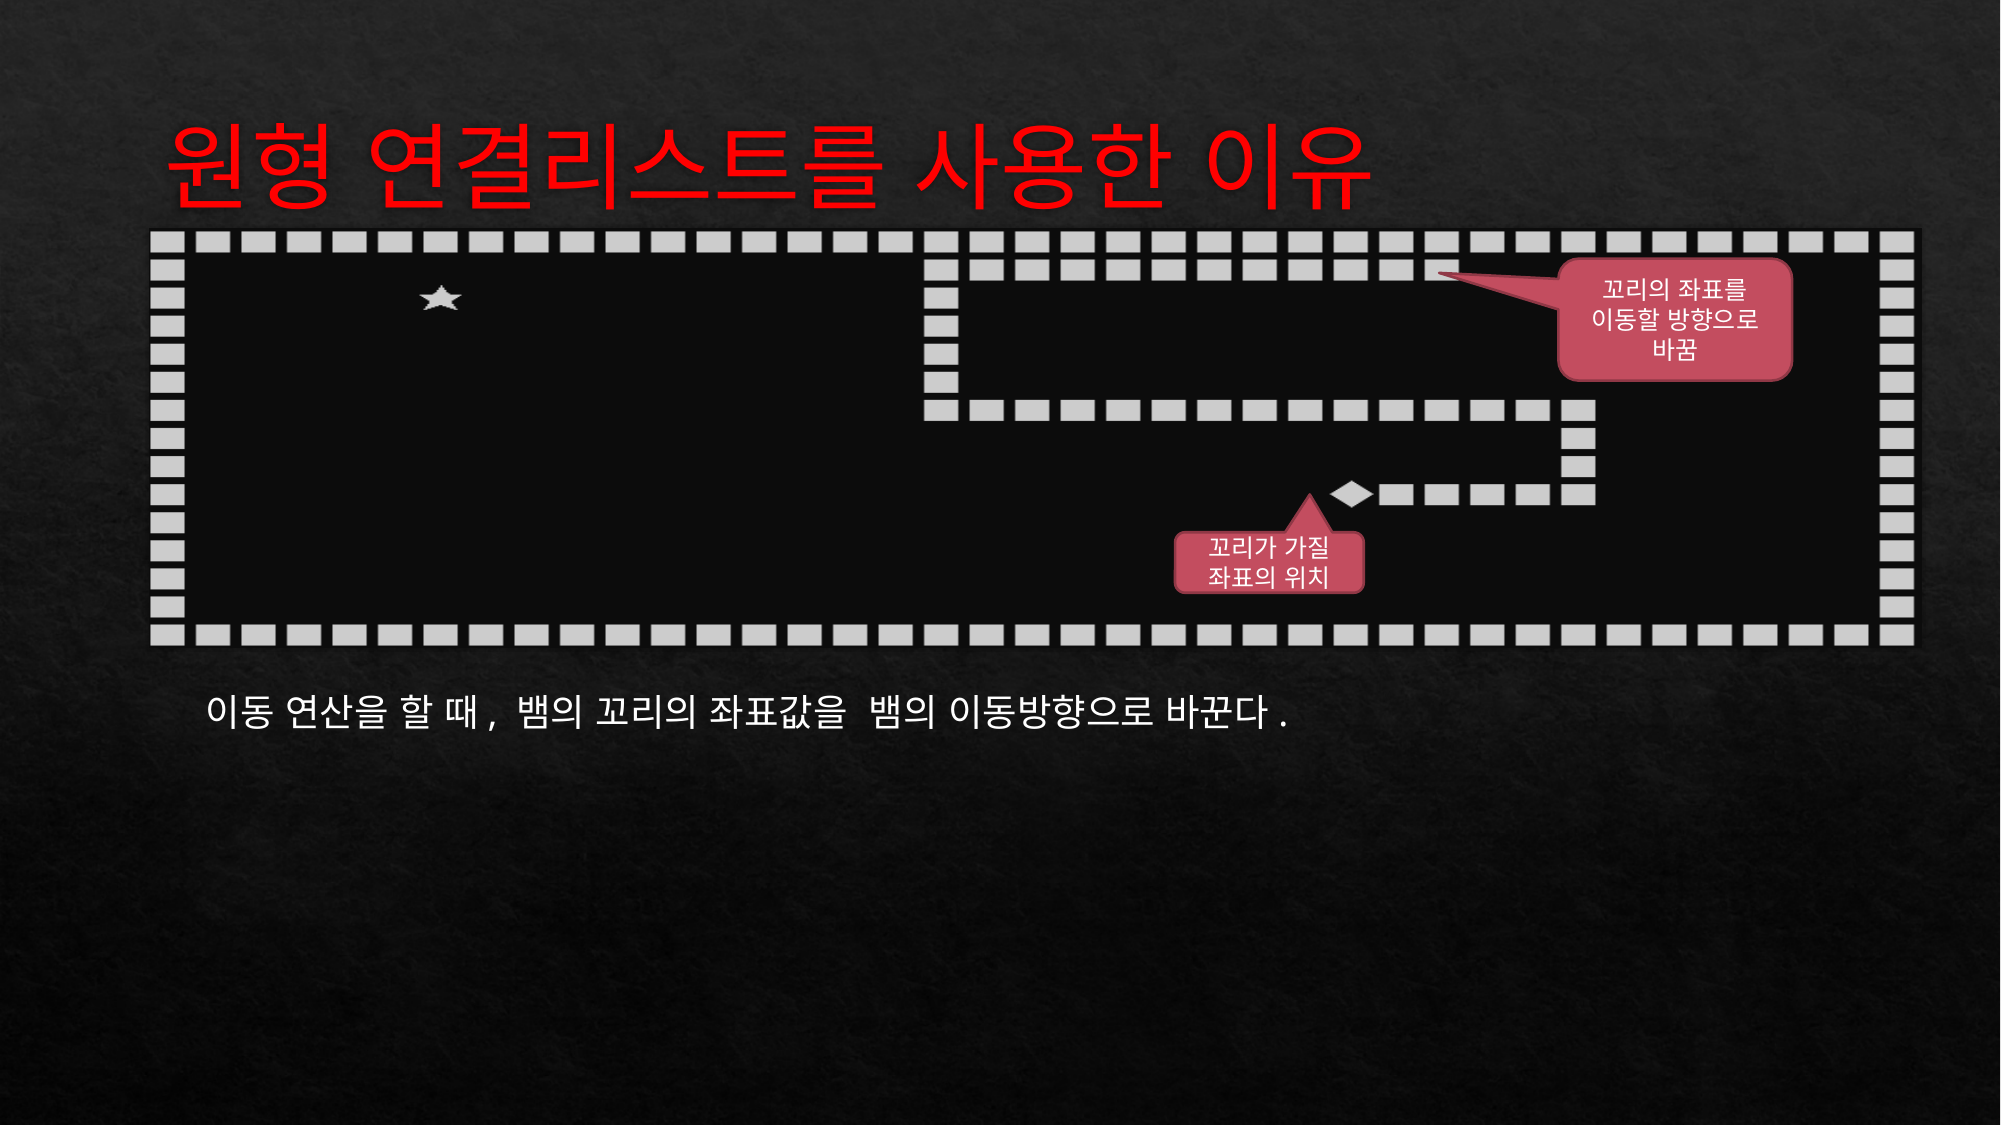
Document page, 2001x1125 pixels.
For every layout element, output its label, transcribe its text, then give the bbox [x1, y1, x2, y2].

title 원형 연결리스트를 사용한 이유 [149, 99, 1849, 224]
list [149, 228, 1922, 648]
text_box 이동 연산을 할 때, 뱀의 꼬리의 좌표값을 뱀의 이동방향으로 바꾼다. [190, 681, 1304, 742]
